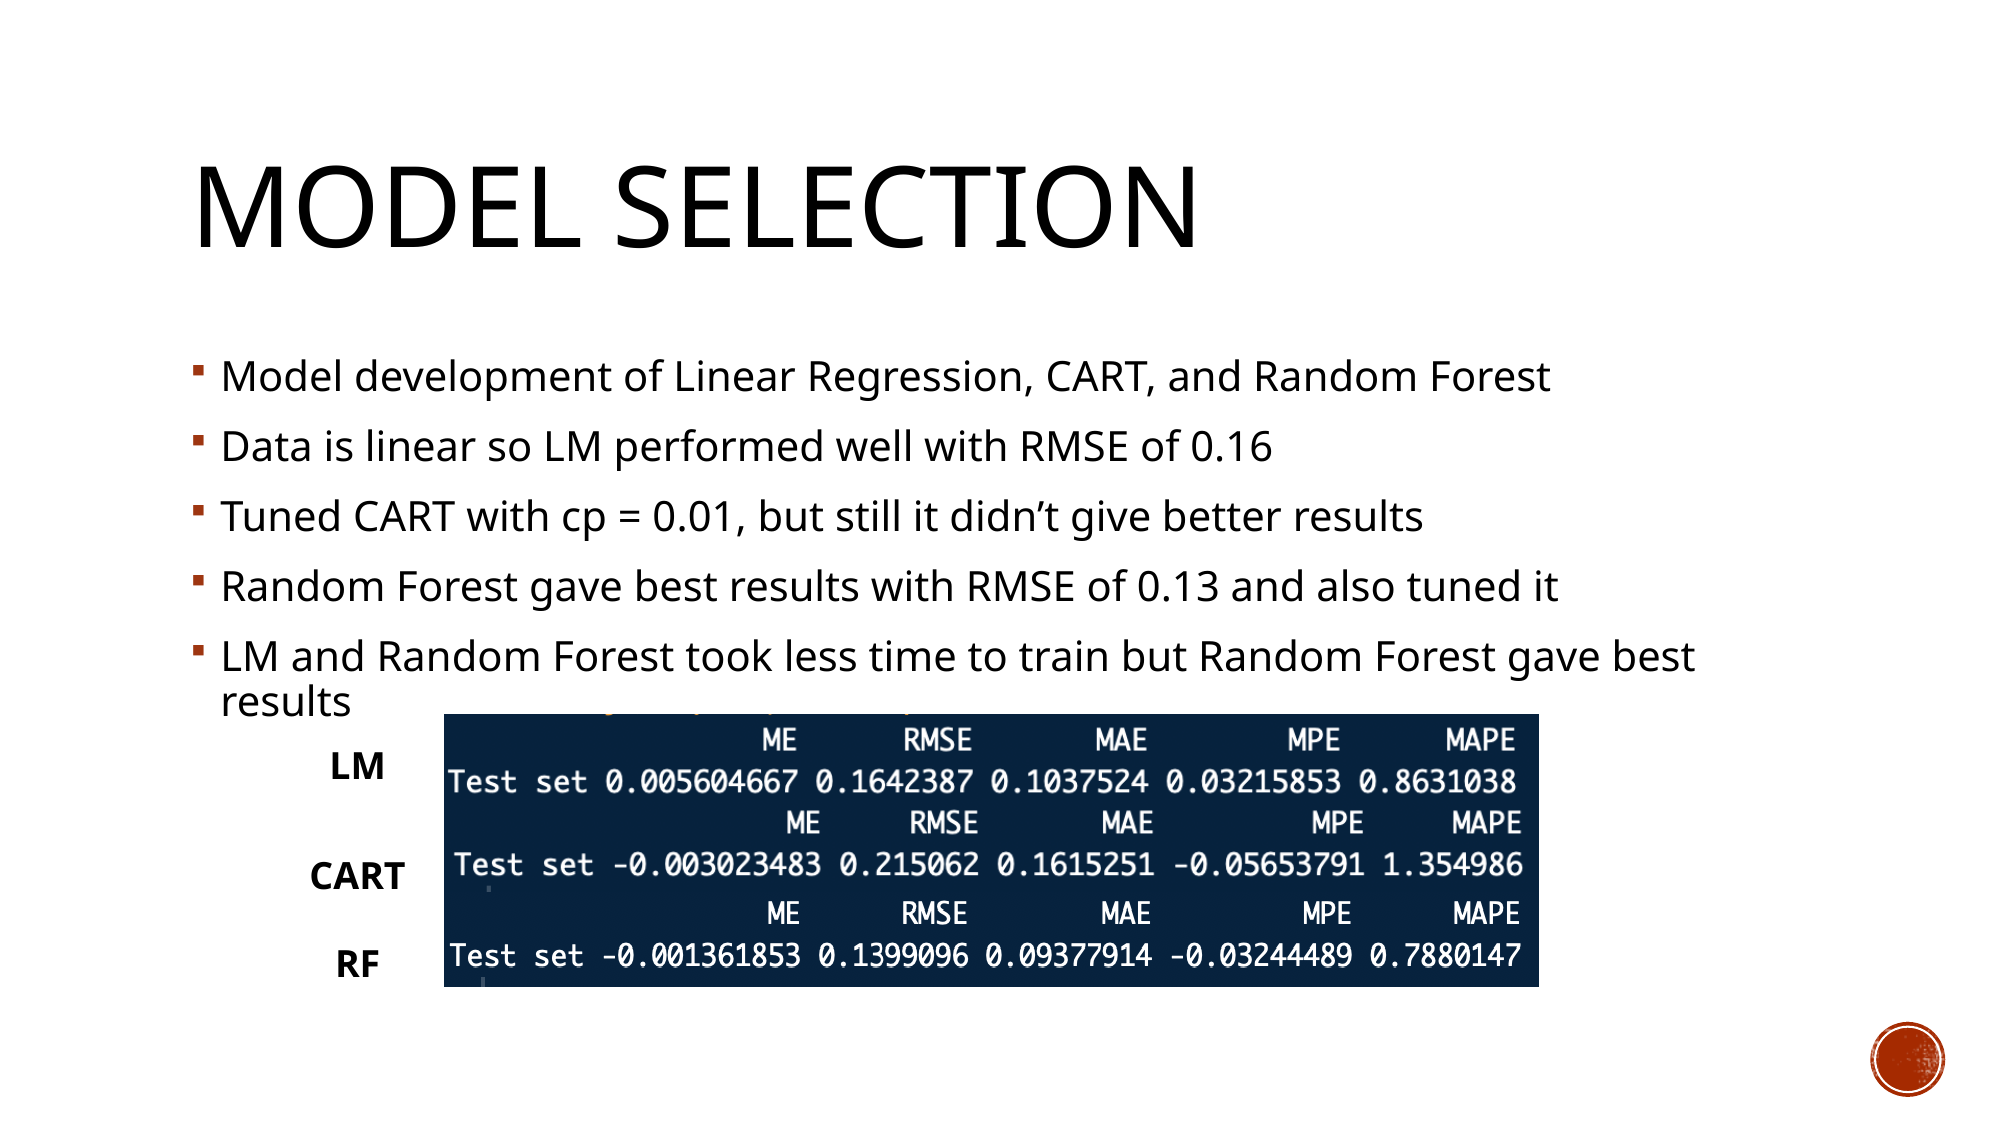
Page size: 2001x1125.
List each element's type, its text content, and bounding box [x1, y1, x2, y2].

title Model selection [175, 79, 1826, 344]
table_header LM [285, 732, 430, 842]
picture [444, 714, 1539, 987]
list Model development of Linear Regression, CART, and Random Forest Data is linear so LM performed well with RMSE of 0.16 Tuned CART with cp = 0.01, but still it didn’t give better results Random Forest gave best results with RMSE of 0.13 and also tuned it LM and Random Forest took less time to train but Random Forest gave best results [175, 348, 1826, 1013]
table_cell RF [285, 930, 430, 1017]
table_cell CART [285, 842, 430, 930]
